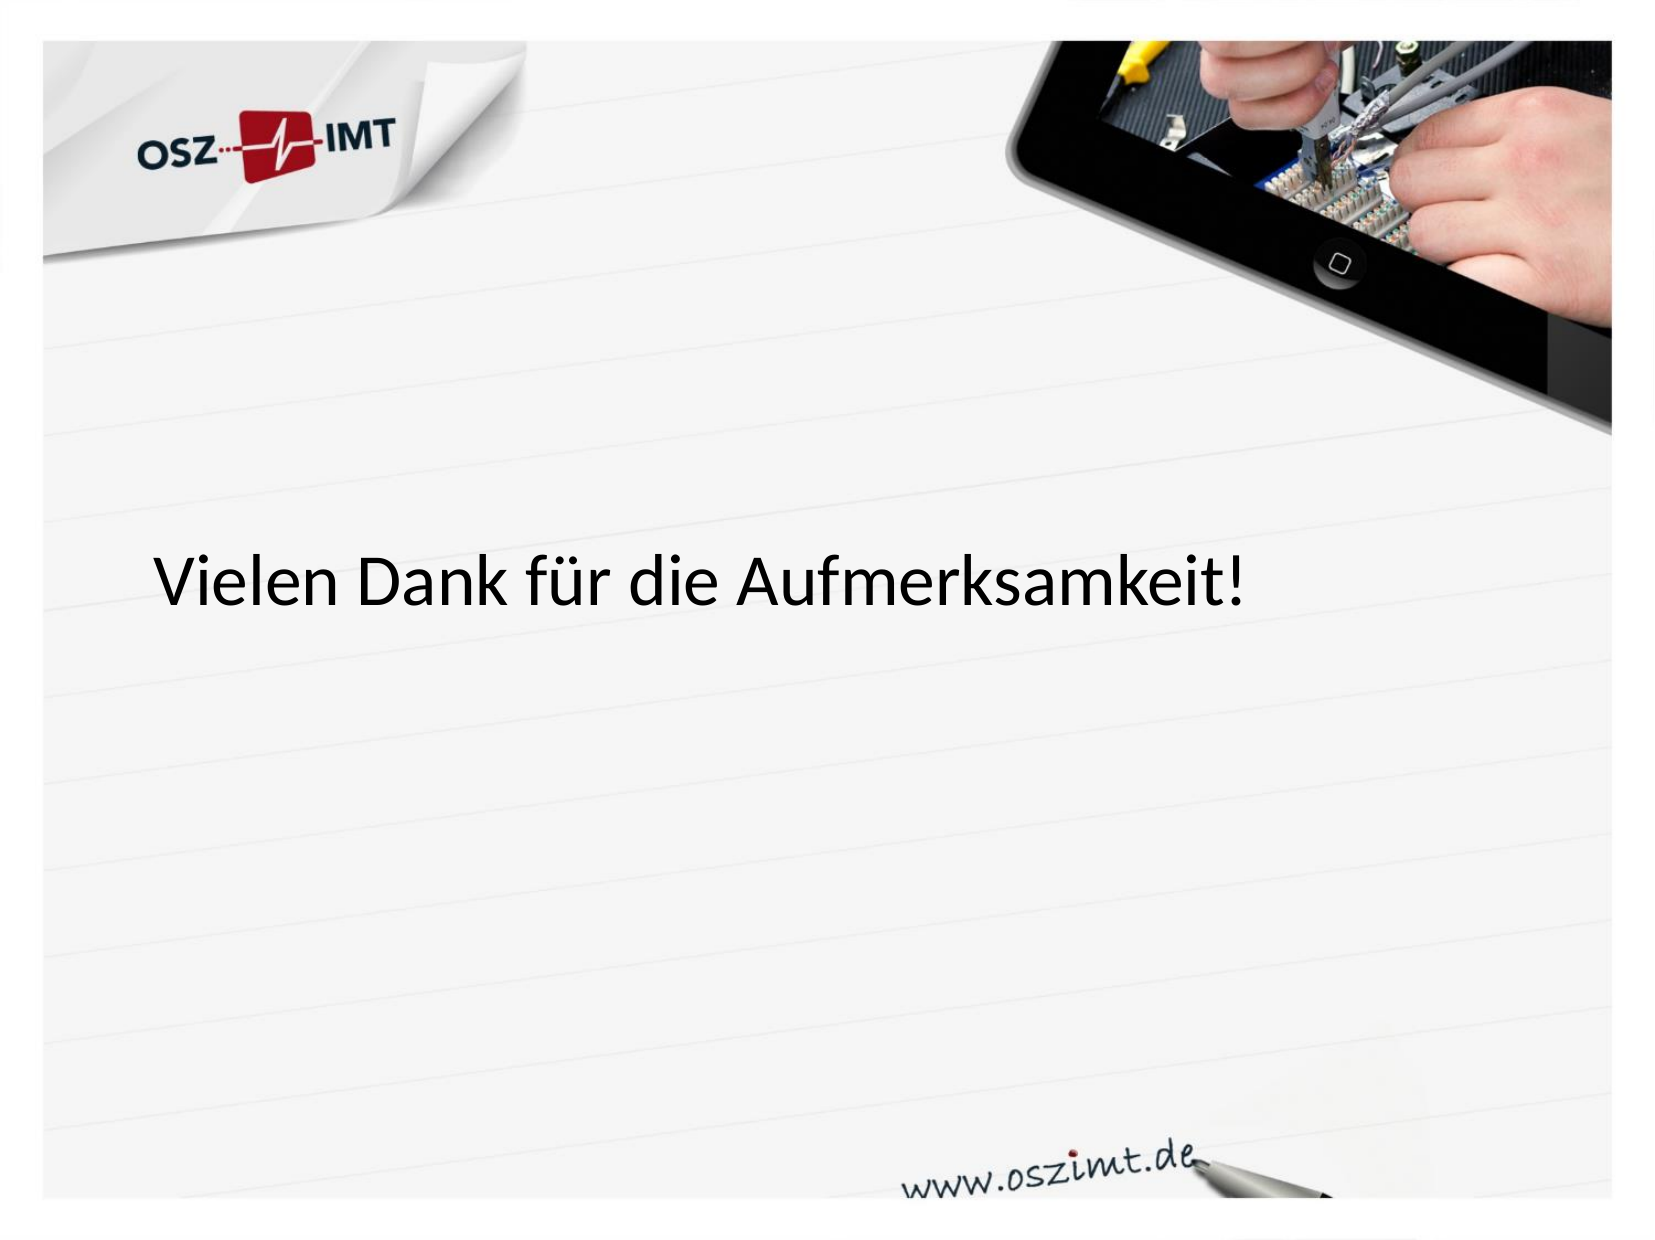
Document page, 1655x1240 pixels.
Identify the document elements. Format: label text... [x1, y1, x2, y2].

list Vielen Dank für die Aufmerksamkeit! [82, 531, 1565, 990]
picture [0, 0, 1655, 1240]
